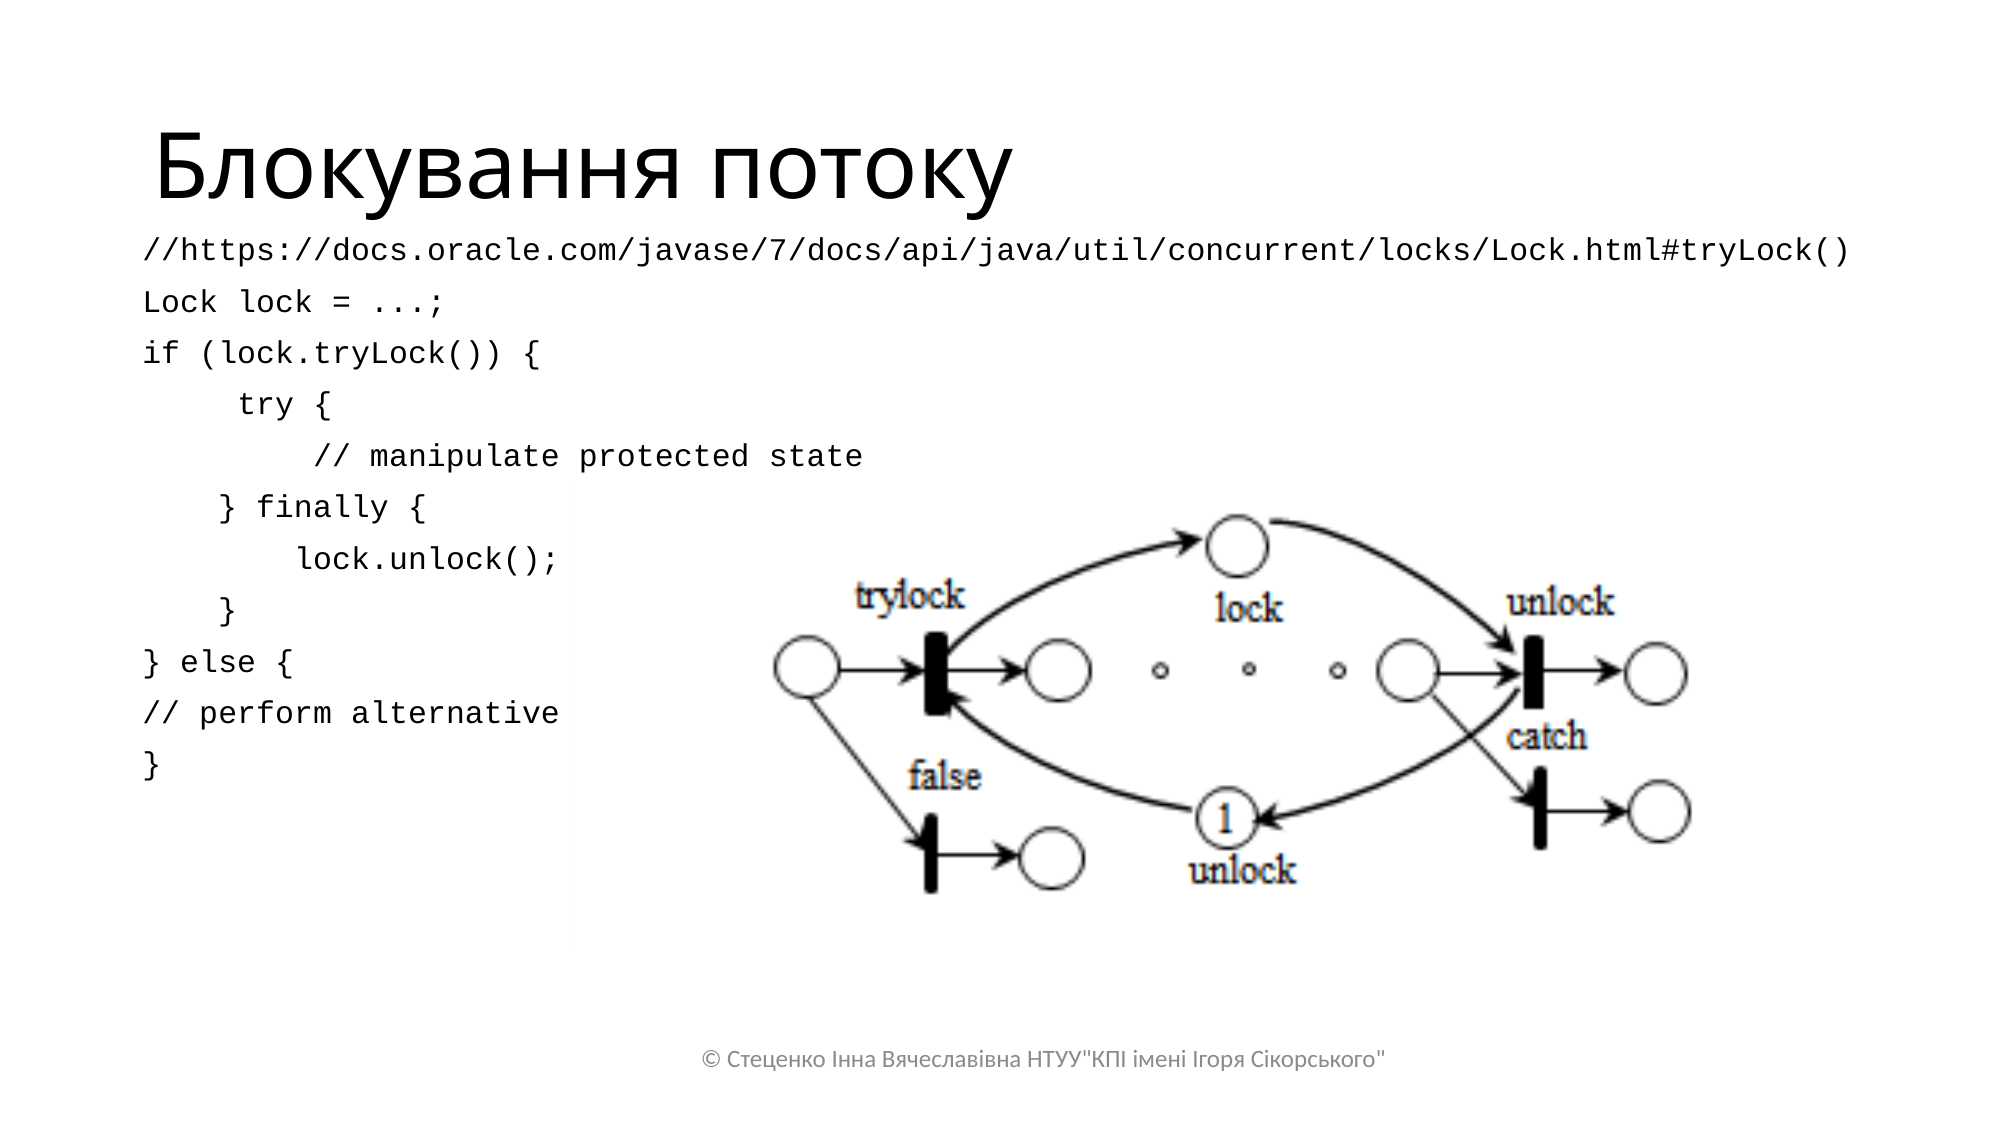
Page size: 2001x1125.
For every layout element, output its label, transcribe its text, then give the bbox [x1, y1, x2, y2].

title Блокування потоку [137, 59, 1863, 225]
list //https://docs.oracle.com/javase/7/docs/api/java/util/concurrent/locks/Lock.html#tryLock() Lock lock = ...; if (lock.tryLock()) { try { // manipulate protected state } finally { lock.unlock(); } } else { // perform alternative actions } [127, 225, 1873, 793]
picture [573, 482, 1873, 951]
footer © Стеценко Інна Вячеславівна НТУУ"КПІ імені Ігоря Сікорського" [662, 1013, 1425, 1103]
